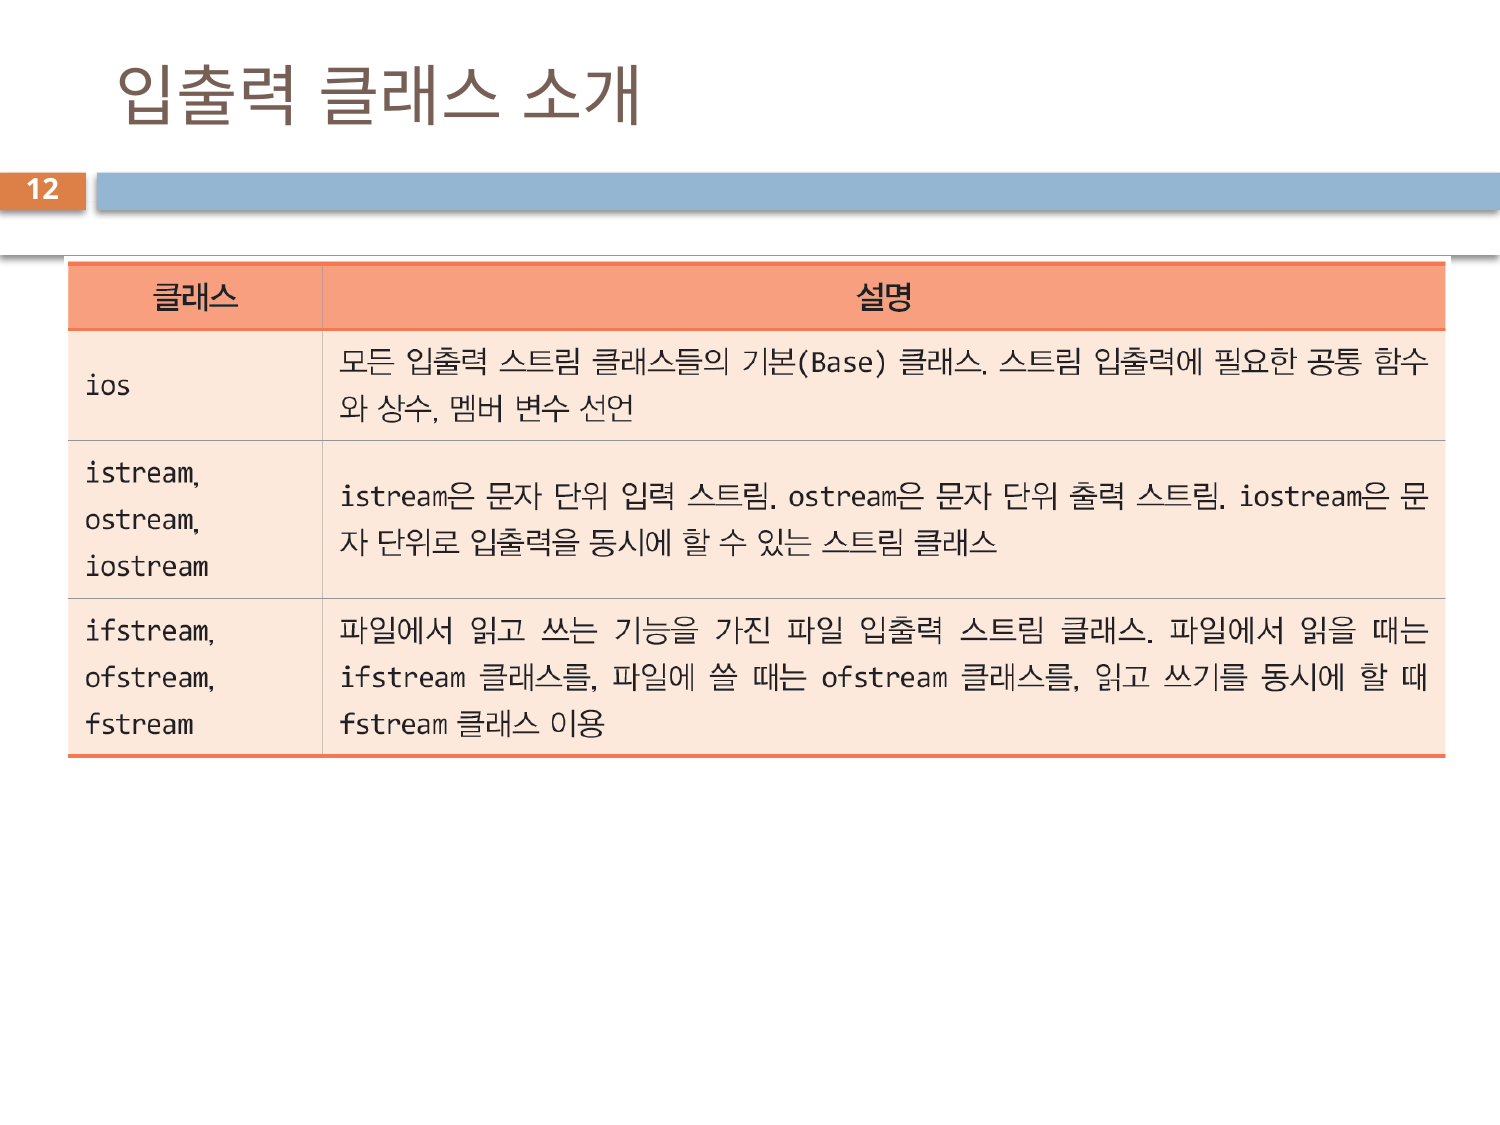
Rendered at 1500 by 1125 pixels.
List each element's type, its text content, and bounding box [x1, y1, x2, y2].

title 입출력 클래스 소개 [100, 37, 1438, 149]
picture [64, 256, 1451, 766]
slide_number 12 [0, 170, 87, 211]
